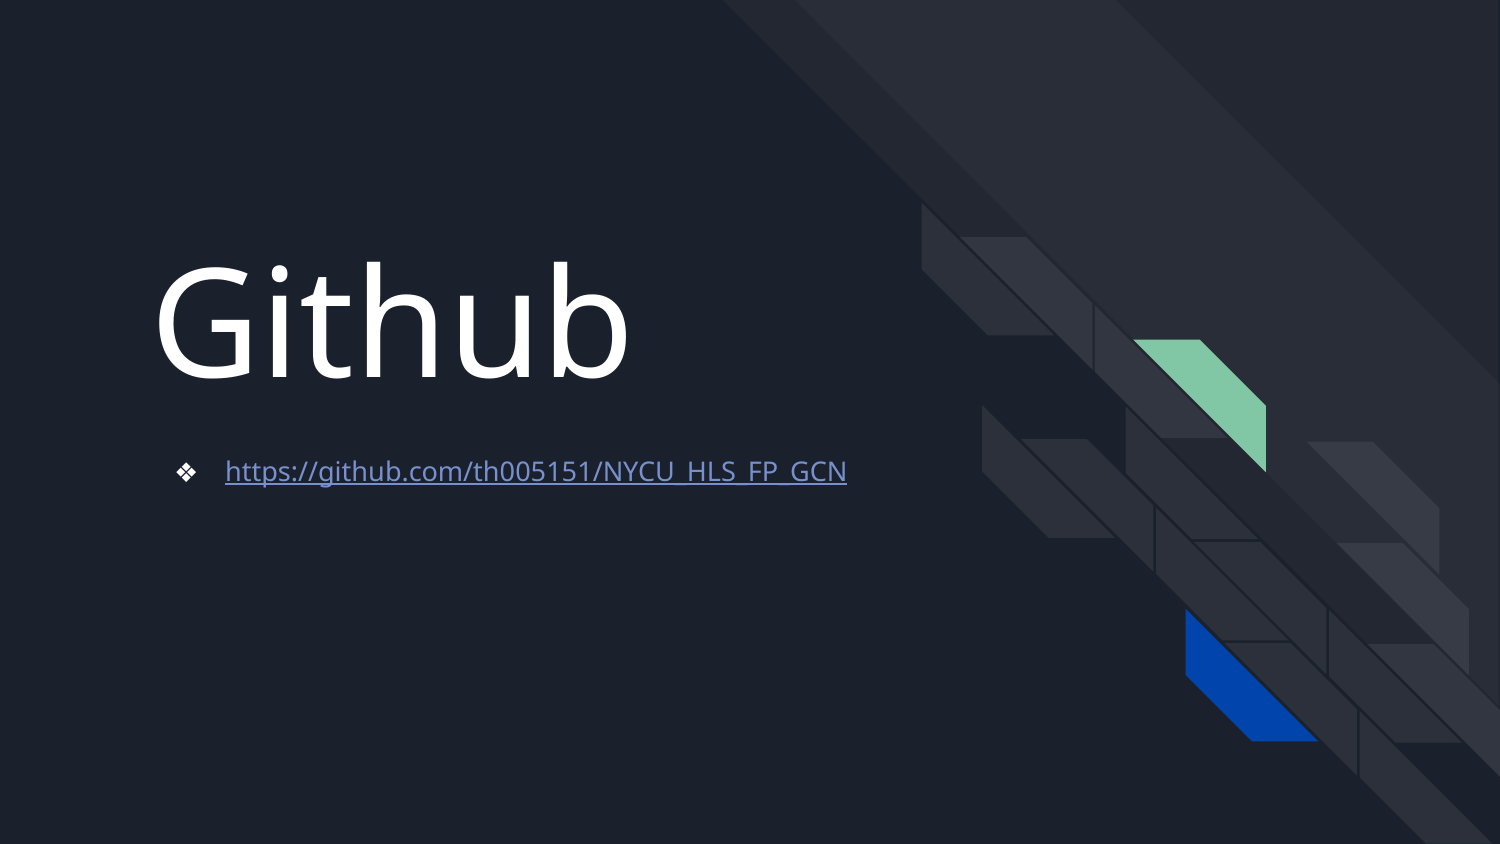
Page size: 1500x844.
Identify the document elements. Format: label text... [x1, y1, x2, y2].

list https://github.com/th005151/NYCU_HLS_FP_GCN [135, 433, 919, 634]
title Github [135, 210, 919, 425]
